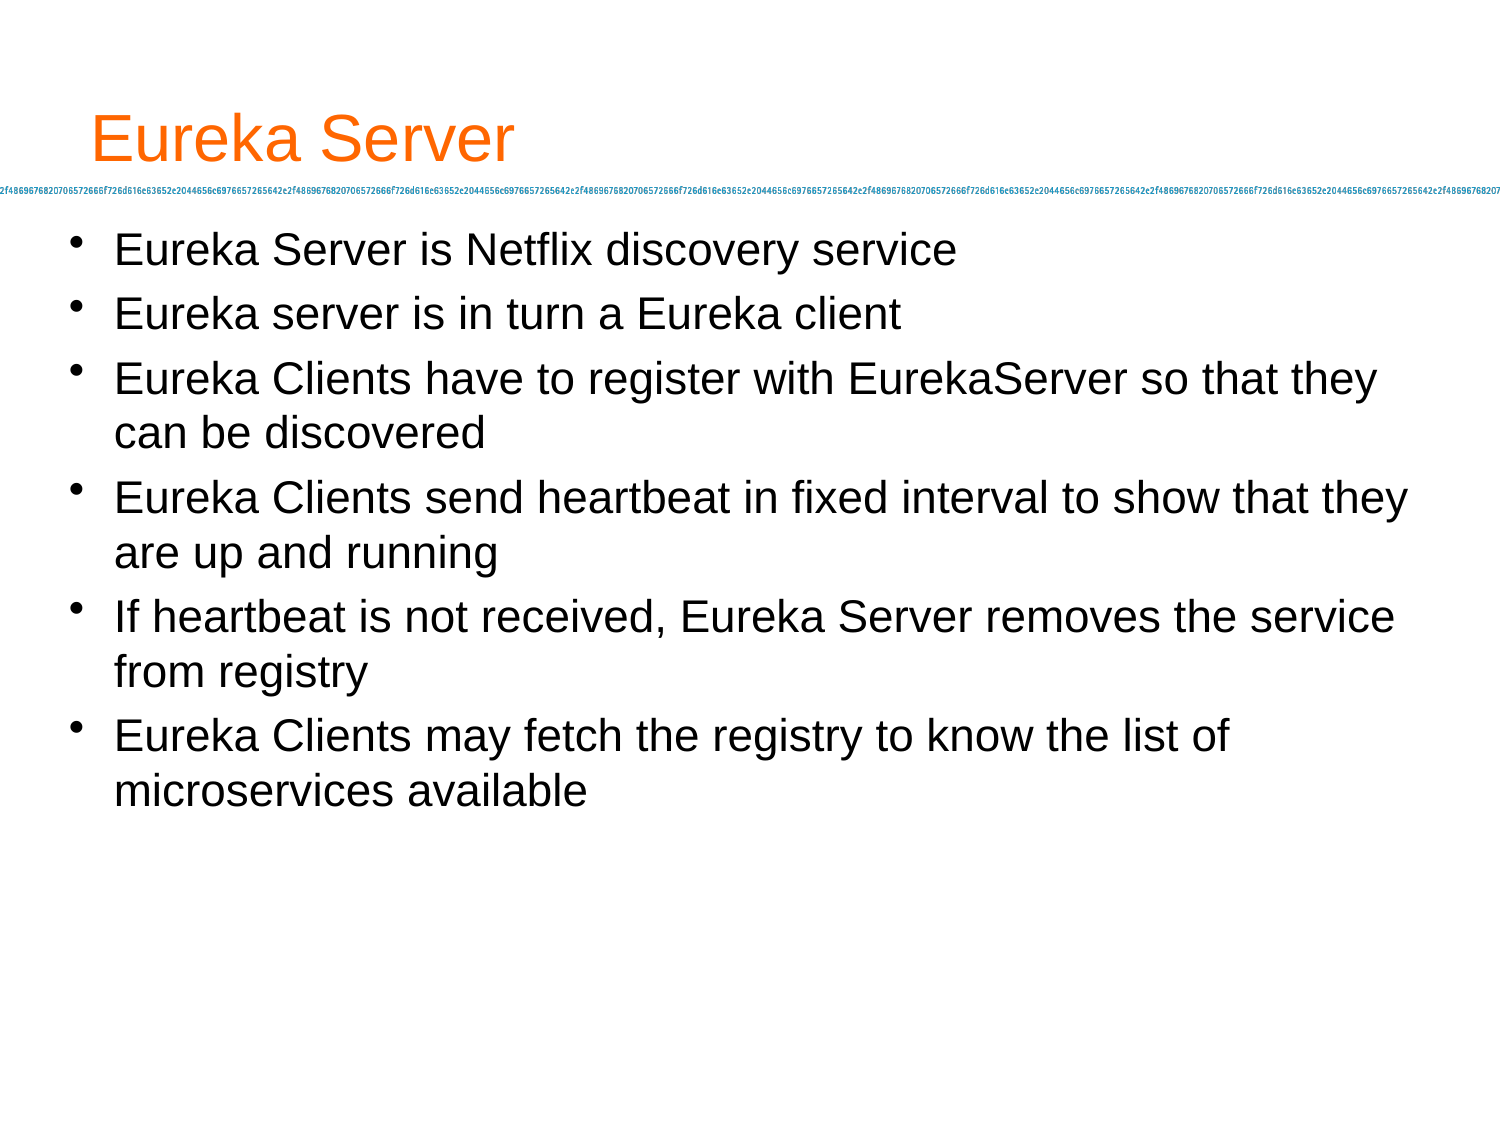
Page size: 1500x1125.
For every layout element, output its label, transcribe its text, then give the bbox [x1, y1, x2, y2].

title Eureka Server [74, 32, 1413, 183]
picture [0, 186, 1500, 194]
list Eureka Server is Netflix discovery service Eureka server is in turn a Eureka client Eureka Clients have to register with EurekaServer so that they can be discovered Eureka Clients send heartbeat in fixed interval to show that they are up and running If heartbeat is not received, Eureka Server removes the service from registry Eureka Clients may fetch the registry to know the list of microservices available [53, 212, 1442, 1088]
